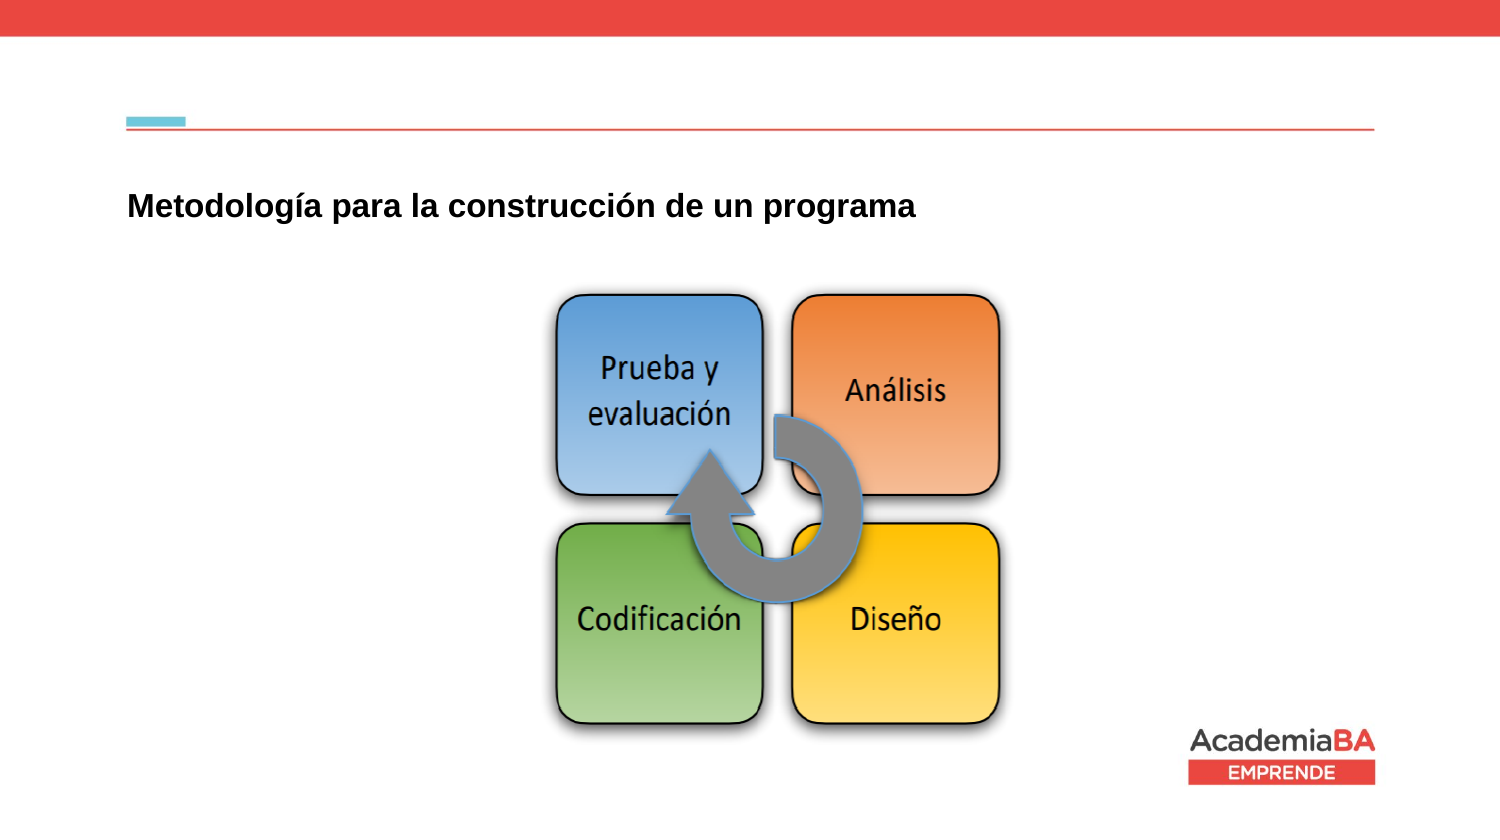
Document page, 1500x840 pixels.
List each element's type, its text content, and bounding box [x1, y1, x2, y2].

title Metodología para la construcción de un programa [125, 182, 1413, 325]
picture [0, 0, 1500, 787]
